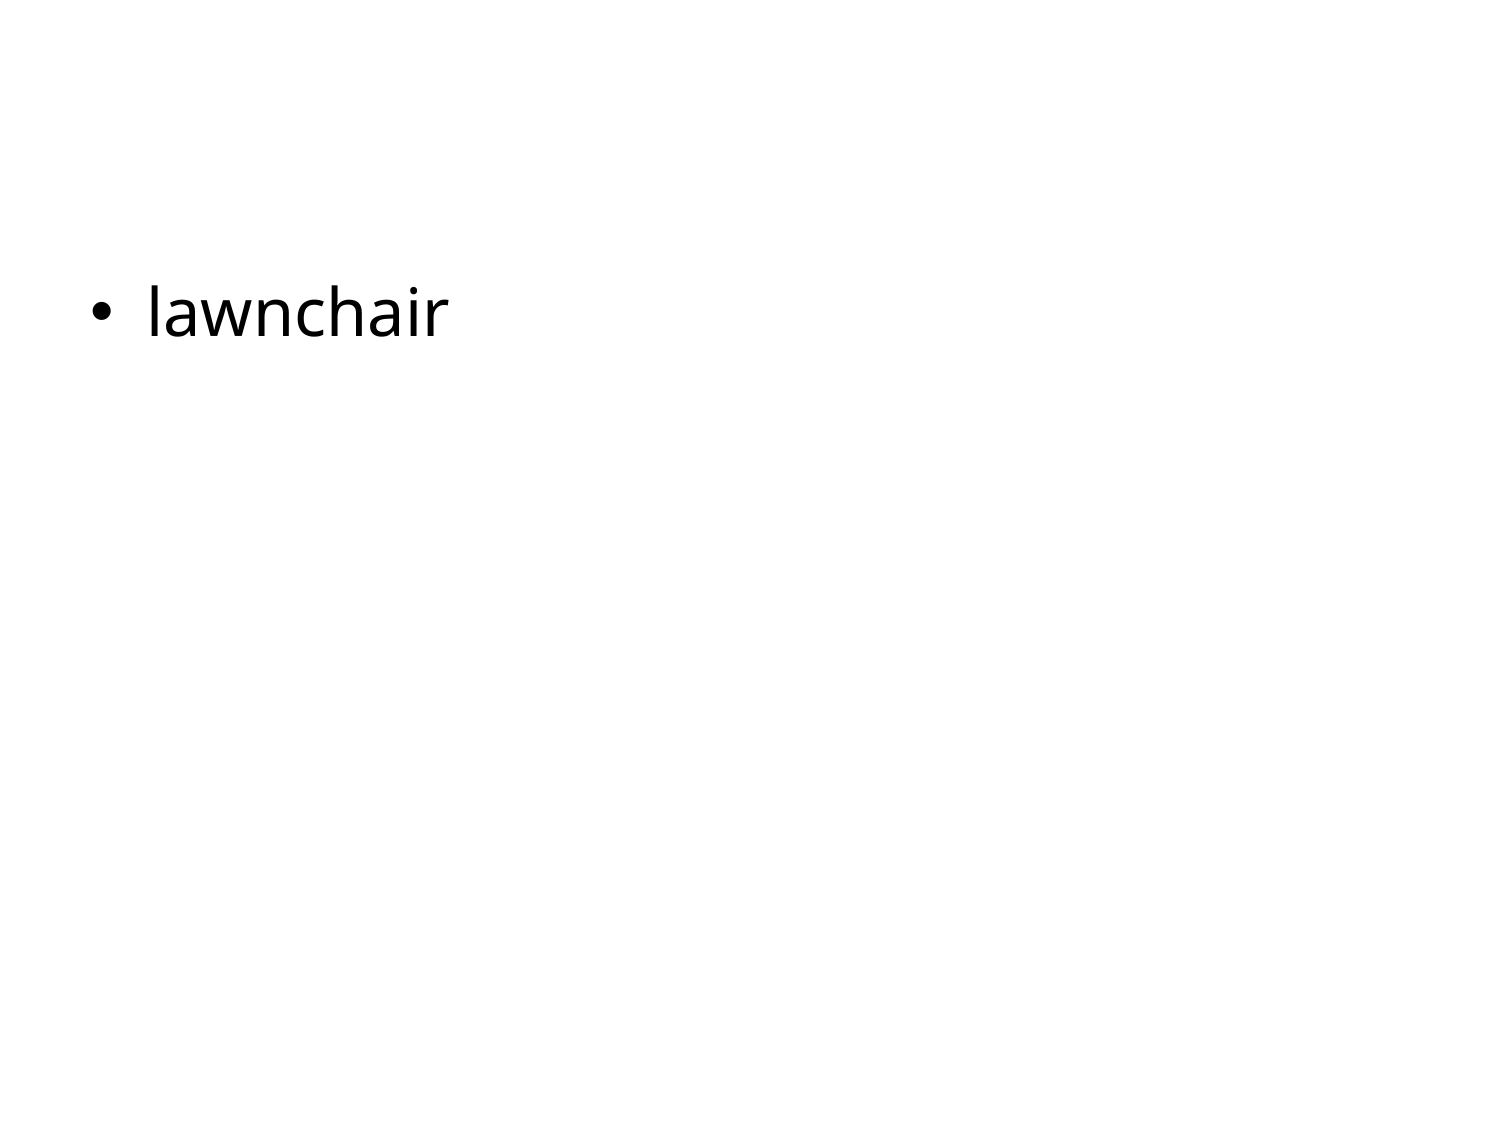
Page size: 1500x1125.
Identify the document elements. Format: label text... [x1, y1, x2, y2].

list lawnchair [75, 262, 1425, 1005]
